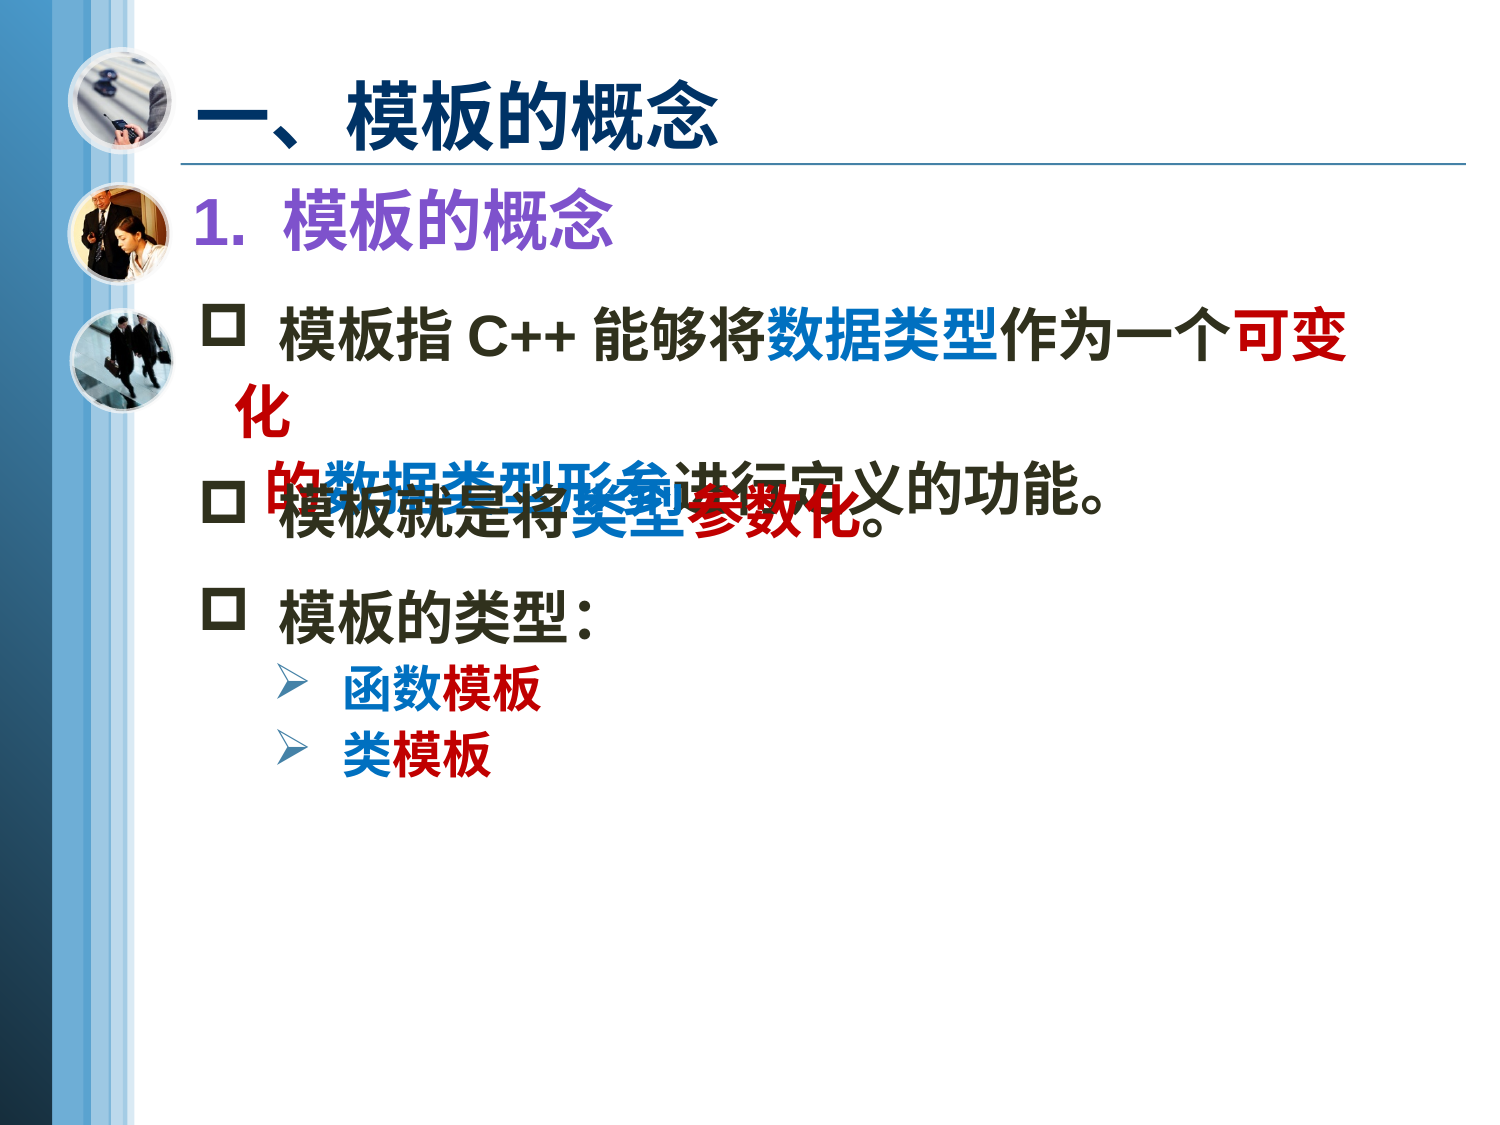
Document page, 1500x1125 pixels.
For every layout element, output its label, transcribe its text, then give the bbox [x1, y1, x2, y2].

picture [78, 57, 166, 144]
text_box 一、模板的概念 [180, 34, 1423, 167]
text_box 1. 模板的概念 [177, 171, 1167, 265]
picture [74, 189, 166, 279]
picture [75, 313, 171, 408]
text_box 模板指C++能够将数据类型作为一个可变化 的数据类型形参进行定义的功能。 [183, 283, 1411, 460]
text_box 模板的类型： 函数模板 类模板 [183, 566, 1411, 791]
text_box 模板就是将类型参数化。 [183, 460, 1411, 553]
